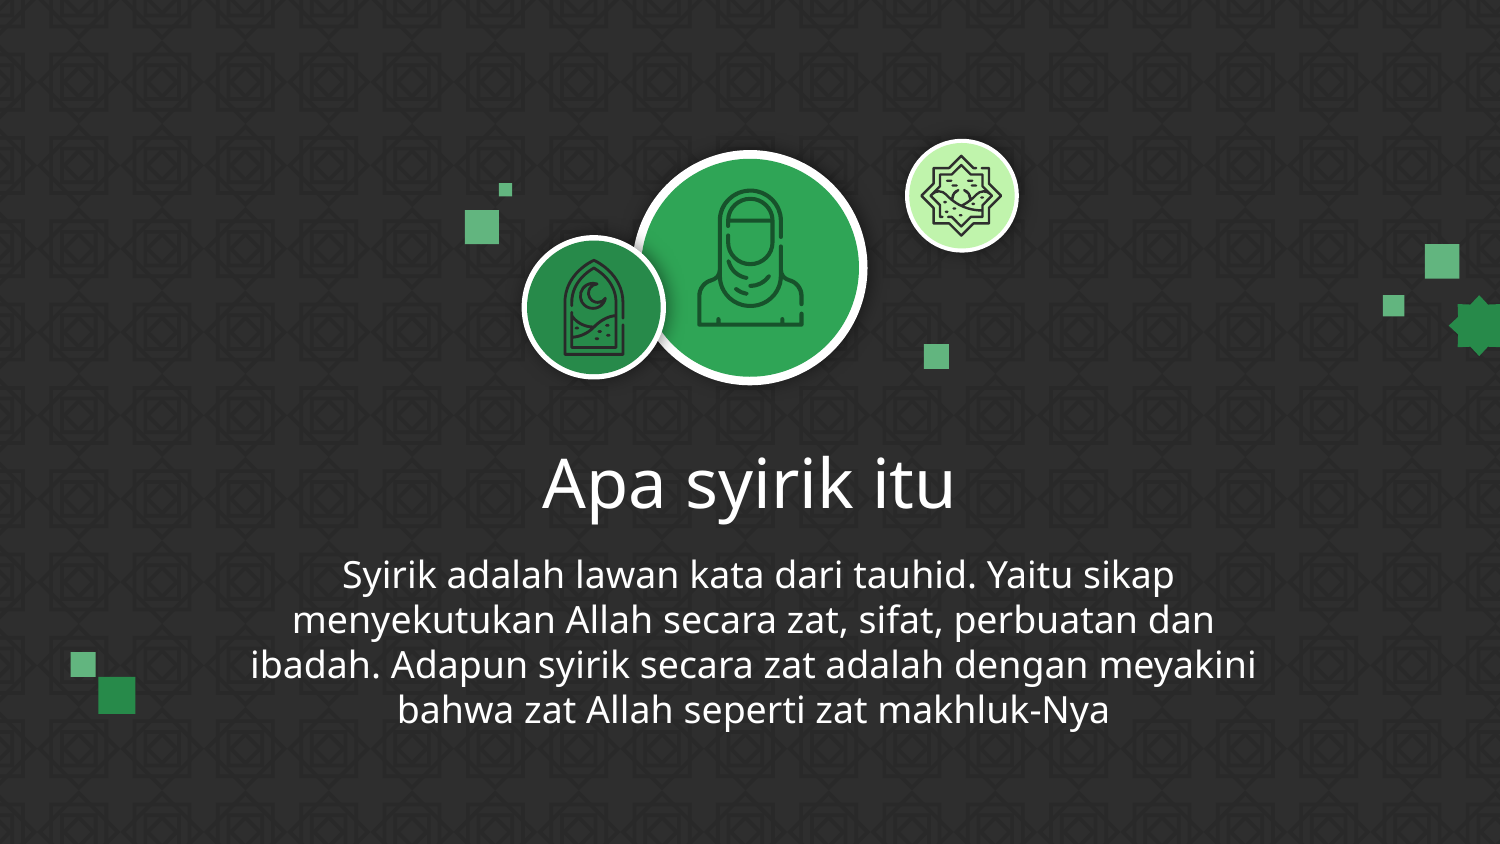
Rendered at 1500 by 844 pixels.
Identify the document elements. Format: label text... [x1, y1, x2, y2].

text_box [696, 188, 804, 327]
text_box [919, 154, 1003, 238]
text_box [476, 190, 712, 425]
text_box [464, 182, 513, 245]
text_box [923, 344, 949, 369]
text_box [904, 138, 1020, 253]
title Apa syirik itu [383, 432, 1117, 529]
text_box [632, 149, 868, 386]
subtitle Syirik adalah lawan kata dari tauhid. Yaitu sikap menyekutukan Allah secara zat, sifat, perbuatan dan ibadah. Adapun syirik secara zat adalah dengan meyakini bahwa zat Allah seperti zat makhluk-Nya [226, 540, 1282, 743]
